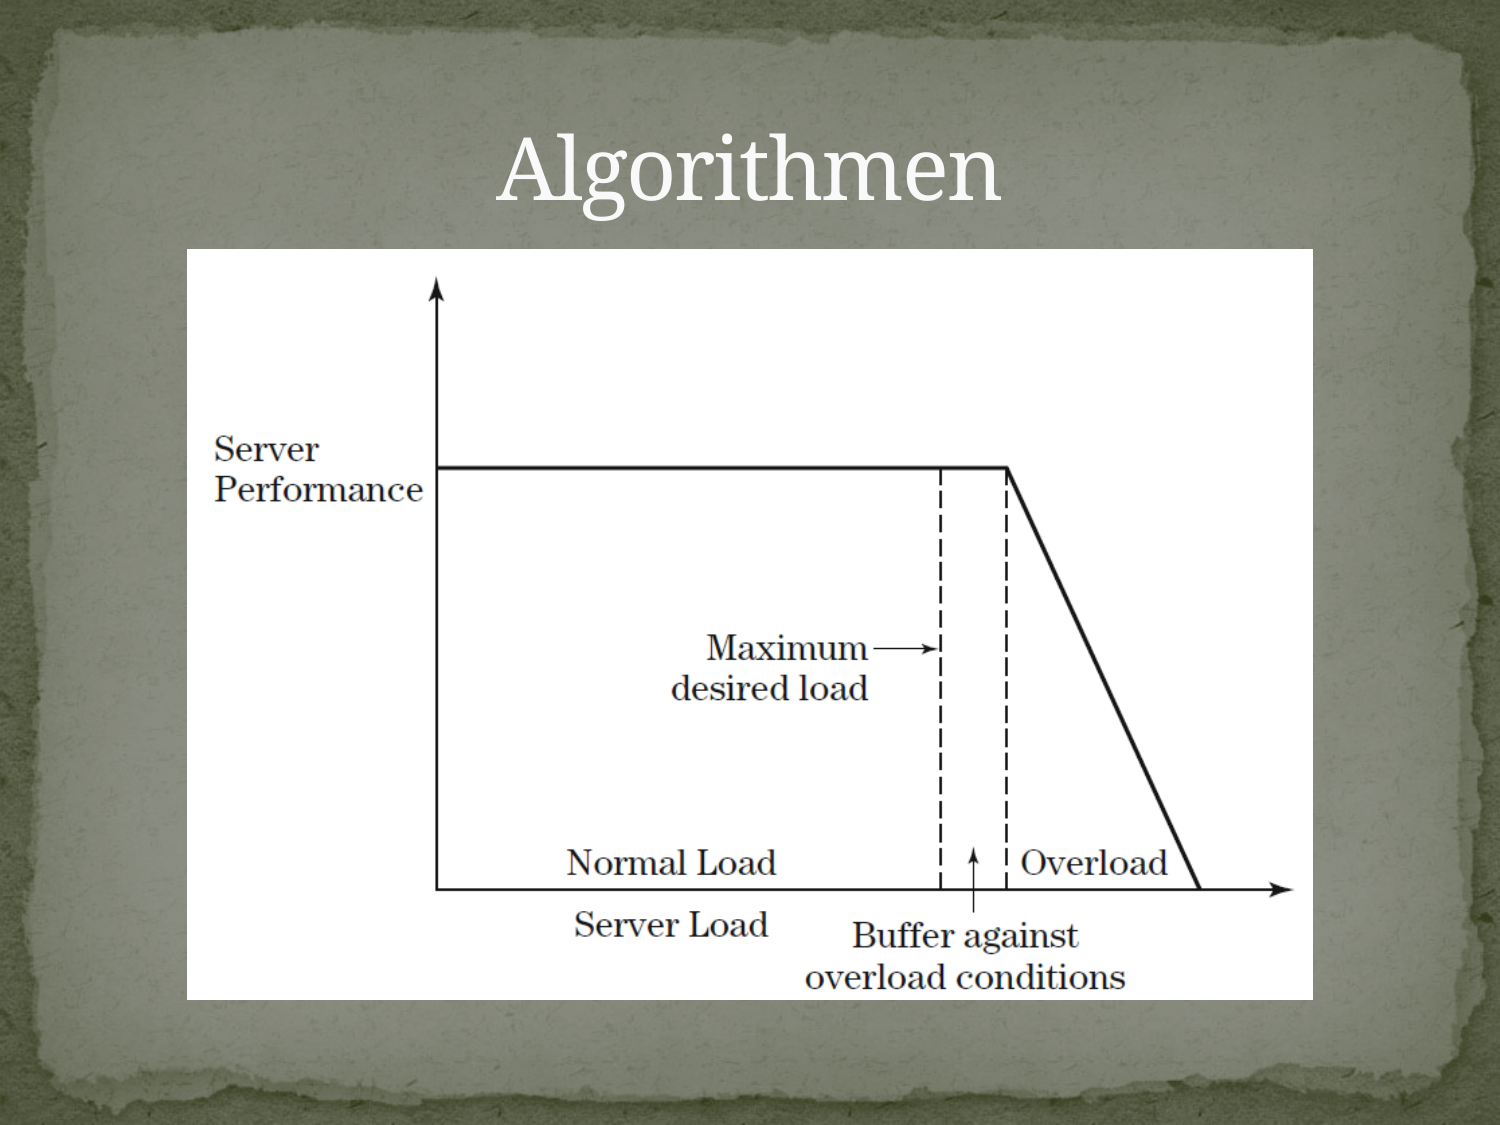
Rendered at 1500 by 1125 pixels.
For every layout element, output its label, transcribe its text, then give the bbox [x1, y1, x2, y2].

title Algorithmen [74, 24, 1425, 225]
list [190, 252, 1311, 998]
